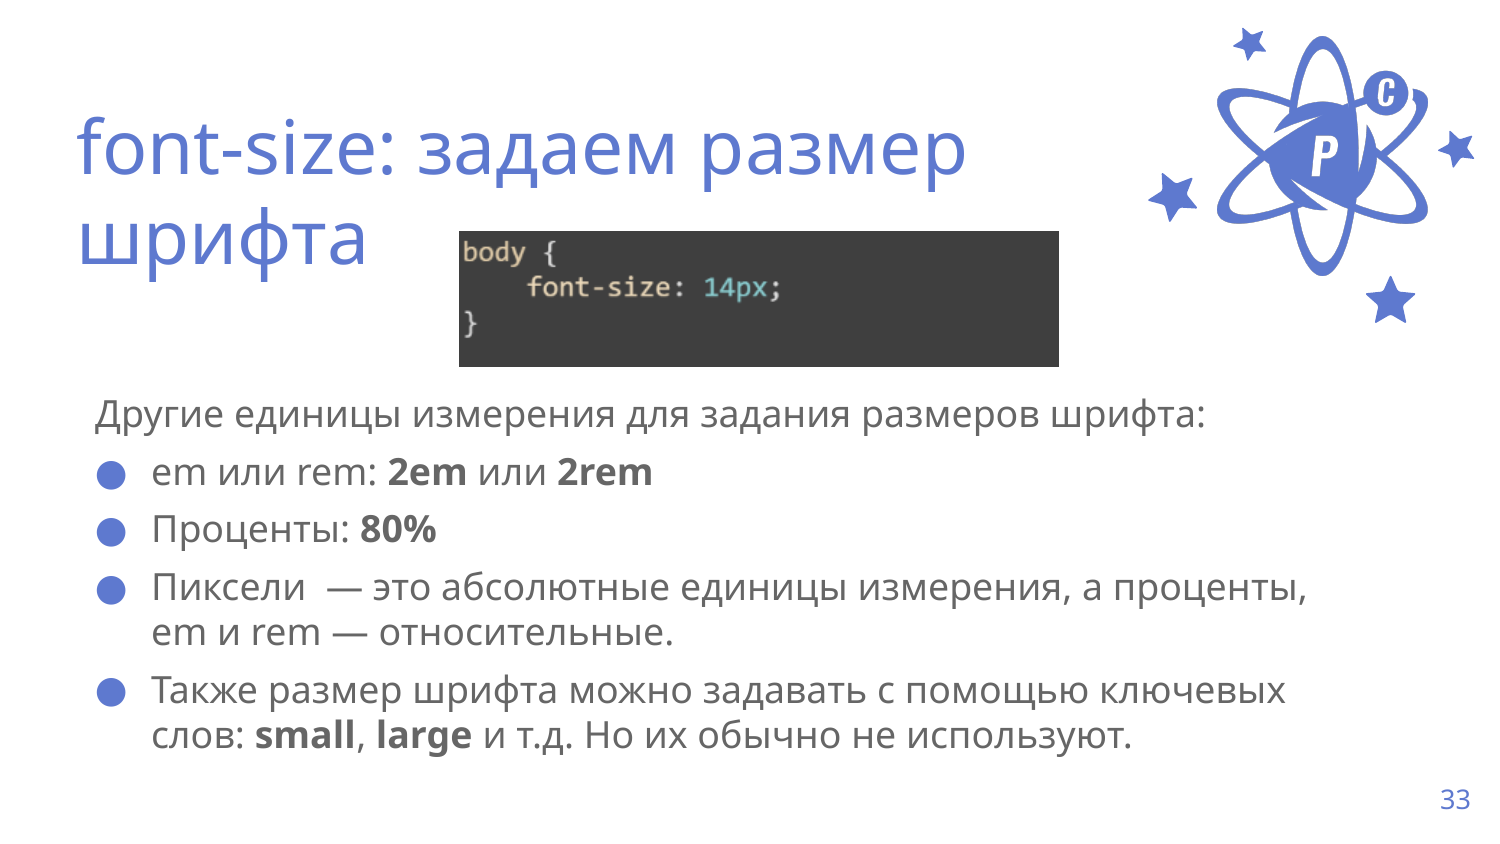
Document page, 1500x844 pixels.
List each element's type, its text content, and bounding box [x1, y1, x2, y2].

text_box Другие единицы измерения для задания размеров шрифта: em или rem: 2em или 2rem Проценты: 80% Пиксели — это абсолютные единицы измерения, а проценты, em и rem — относительные. Также размер шрифта можно задавать с помощью ключевых слов: small, large и т.д. Но их обычно не используют. [61, 375, 1327, 779]
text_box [1148, 25, 1477, 324]
picture [458, 231, 1059, 368]
title font-size: задаем размер шрифта [61, 93, 1142, 295]
slide_number 33 [1411, 753, 1500, 844]
